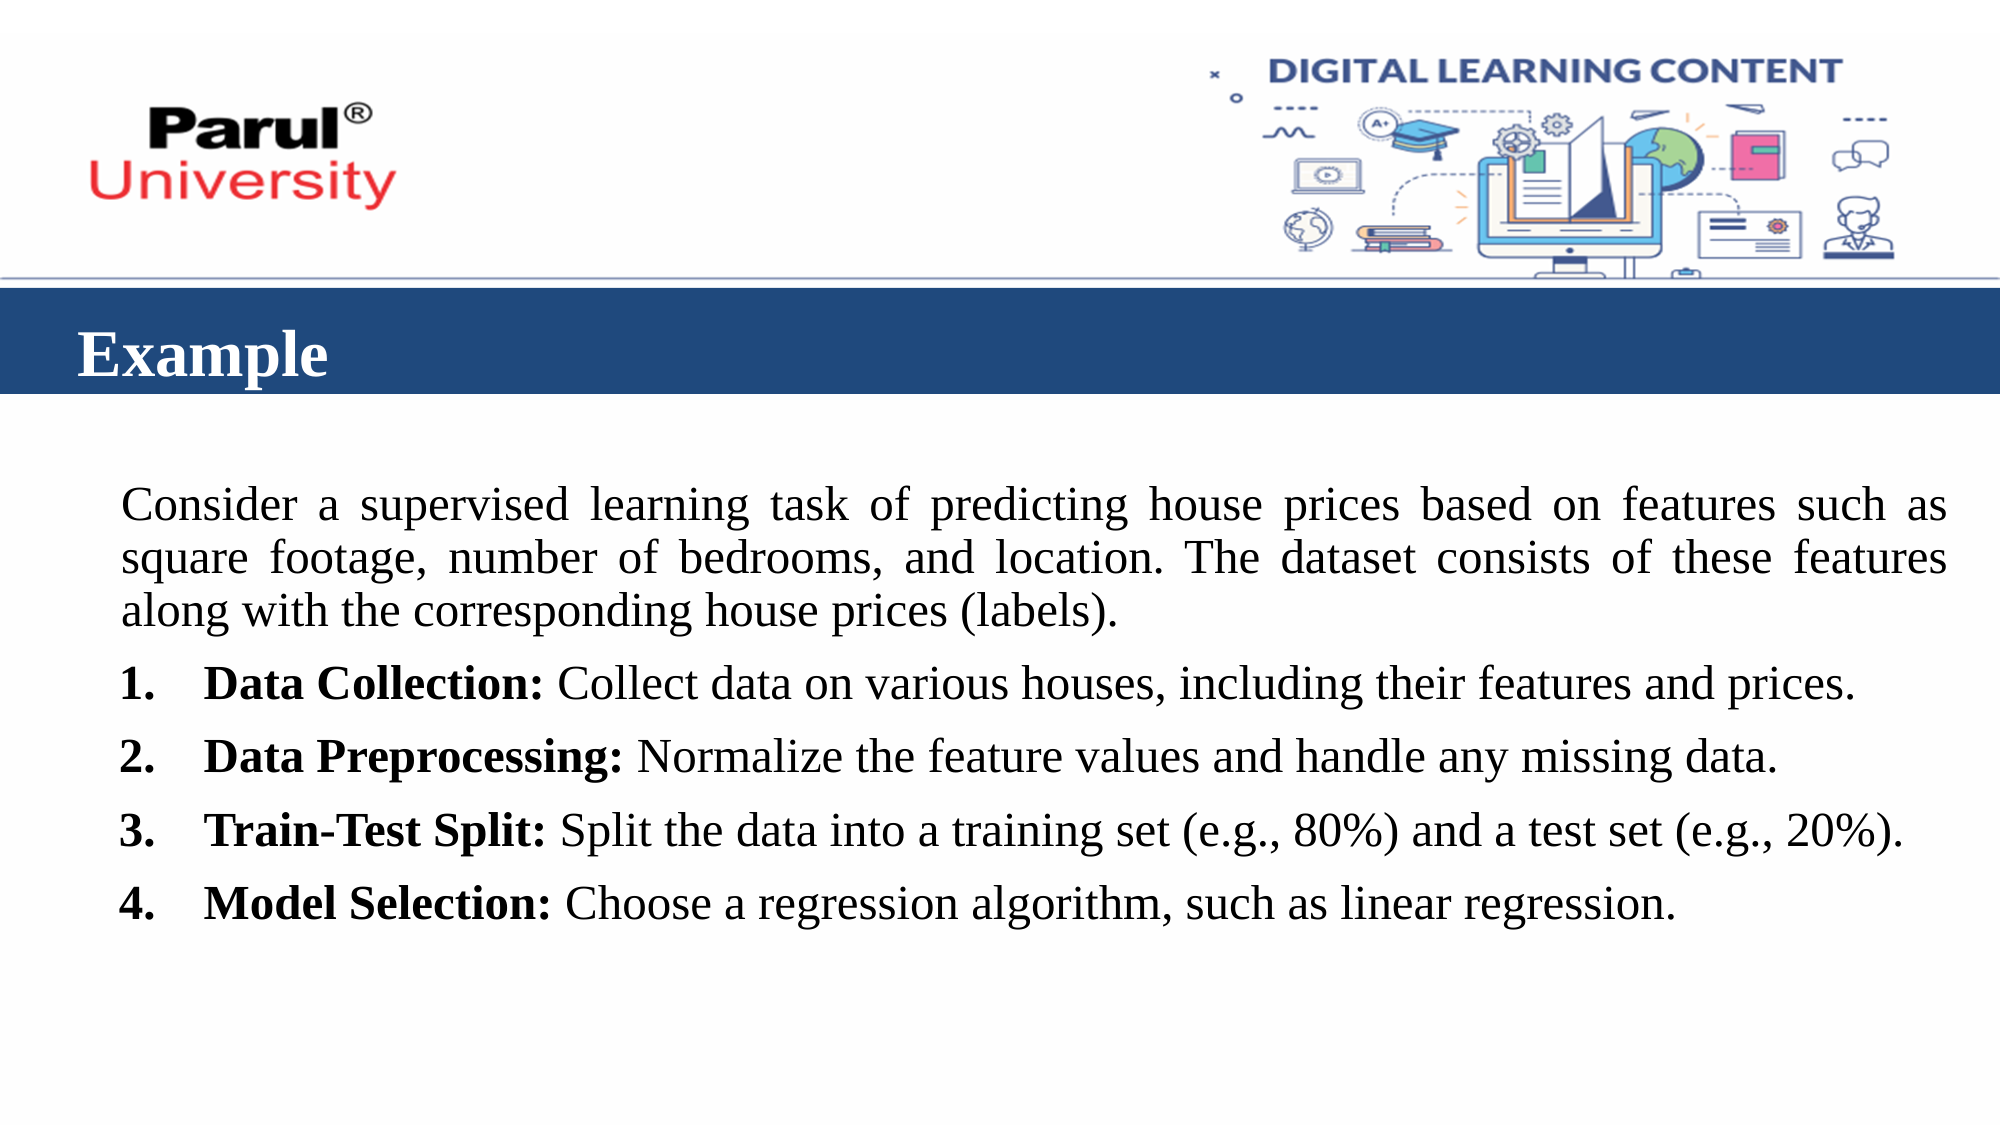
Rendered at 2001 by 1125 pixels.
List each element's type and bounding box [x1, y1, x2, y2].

text_box [0, 33, 2000, 1125]
